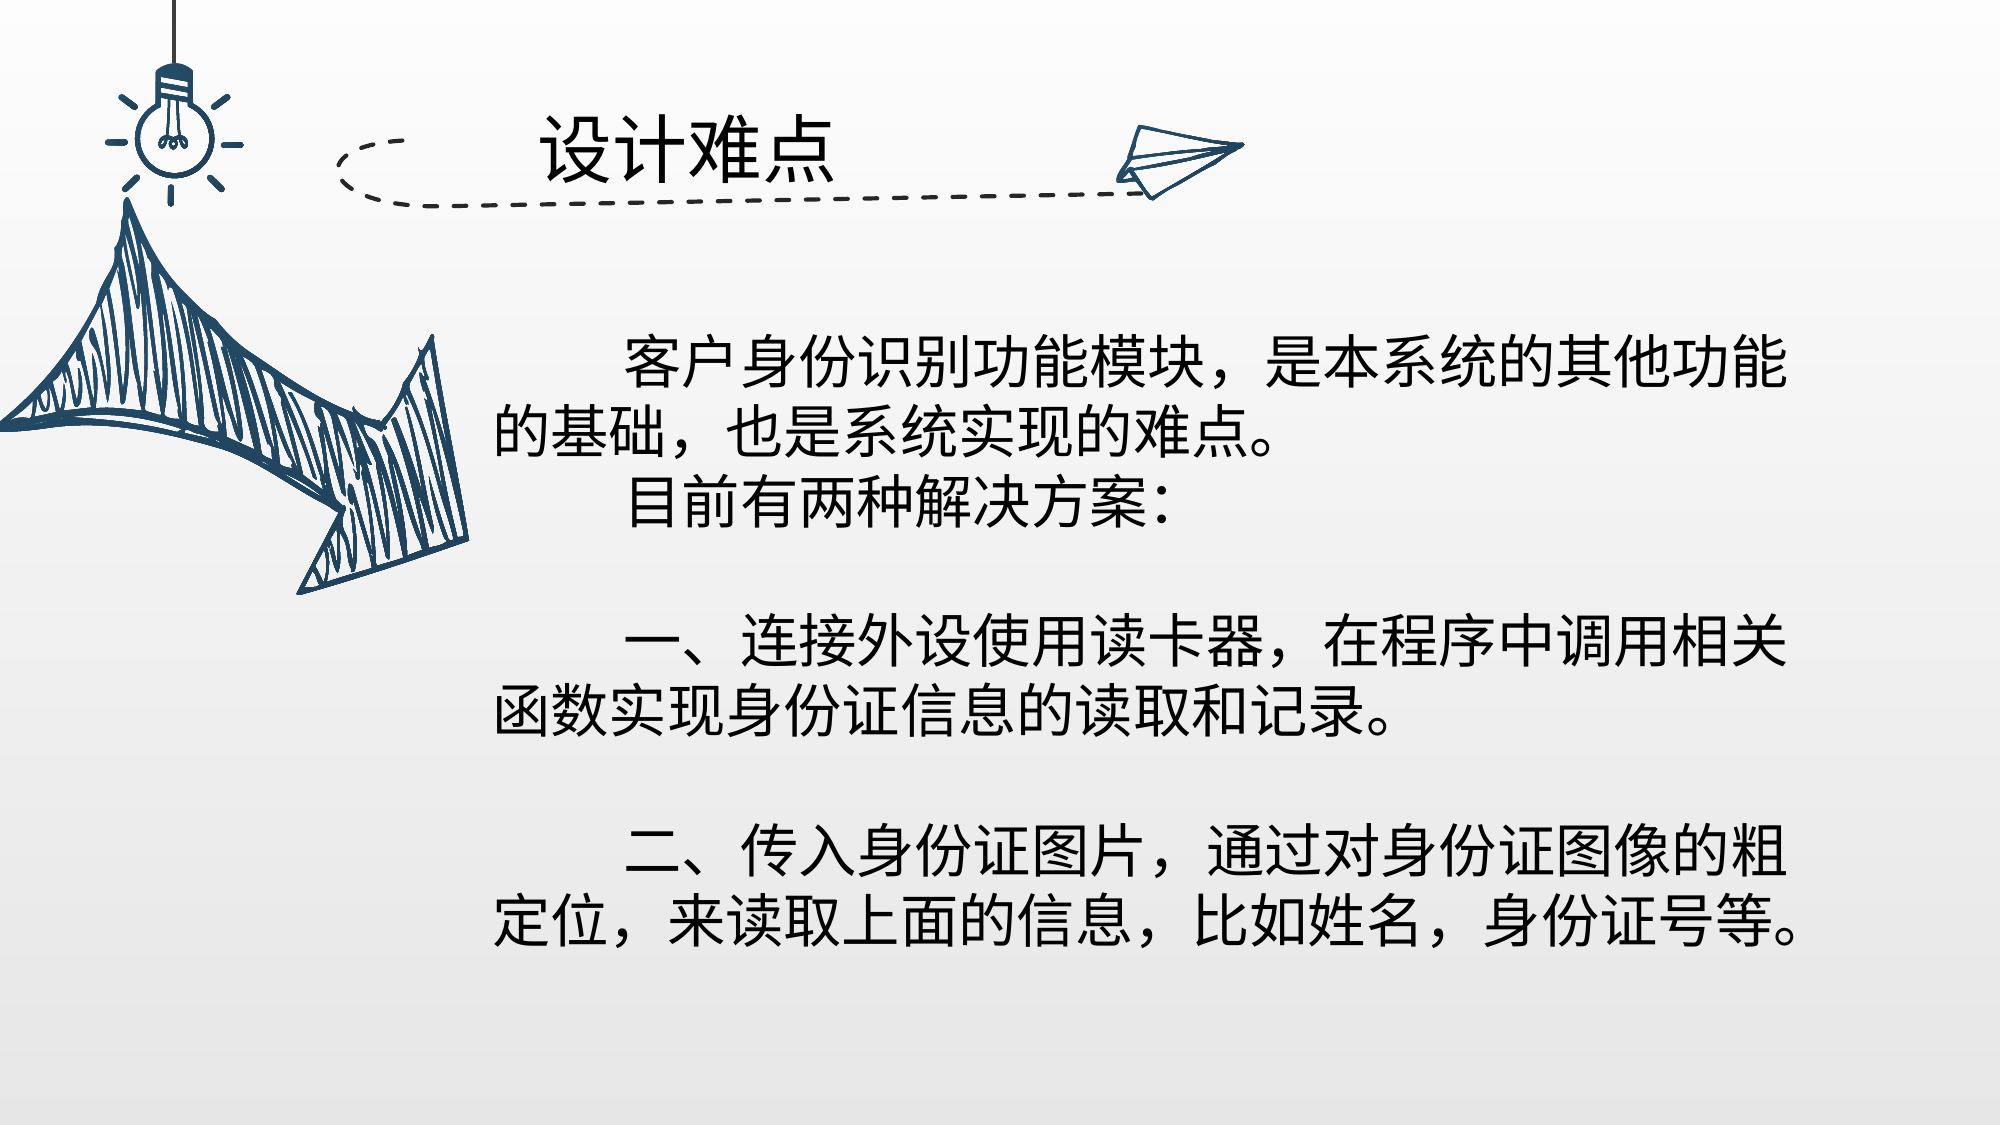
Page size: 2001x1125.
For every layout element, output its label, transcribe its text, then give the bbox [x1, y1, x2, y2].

text_box 客户身份识别功能模块，是本系统的其他功能的基础，也是系统实现的难点。 目前有两种解决方案： 一、连接外设使用读卡器，在程序中调用相关函数实现身份证信息的读取和记录。 二、传入身份证图片，通过对身份证图像的粗定位，来读取上面的信息，比如姓名，身份证号等。 [477, 317, 1820, 962]
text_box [104, 0, 244, 207]
text_box [0, 207, 470, 595]
text_box 设计难点 [522, 94, 991, 200]
text_box [1116, 125, 1245, 201]
text_box [991, 182, 1150, 198]
text_box [336, 139, 791, 208]
